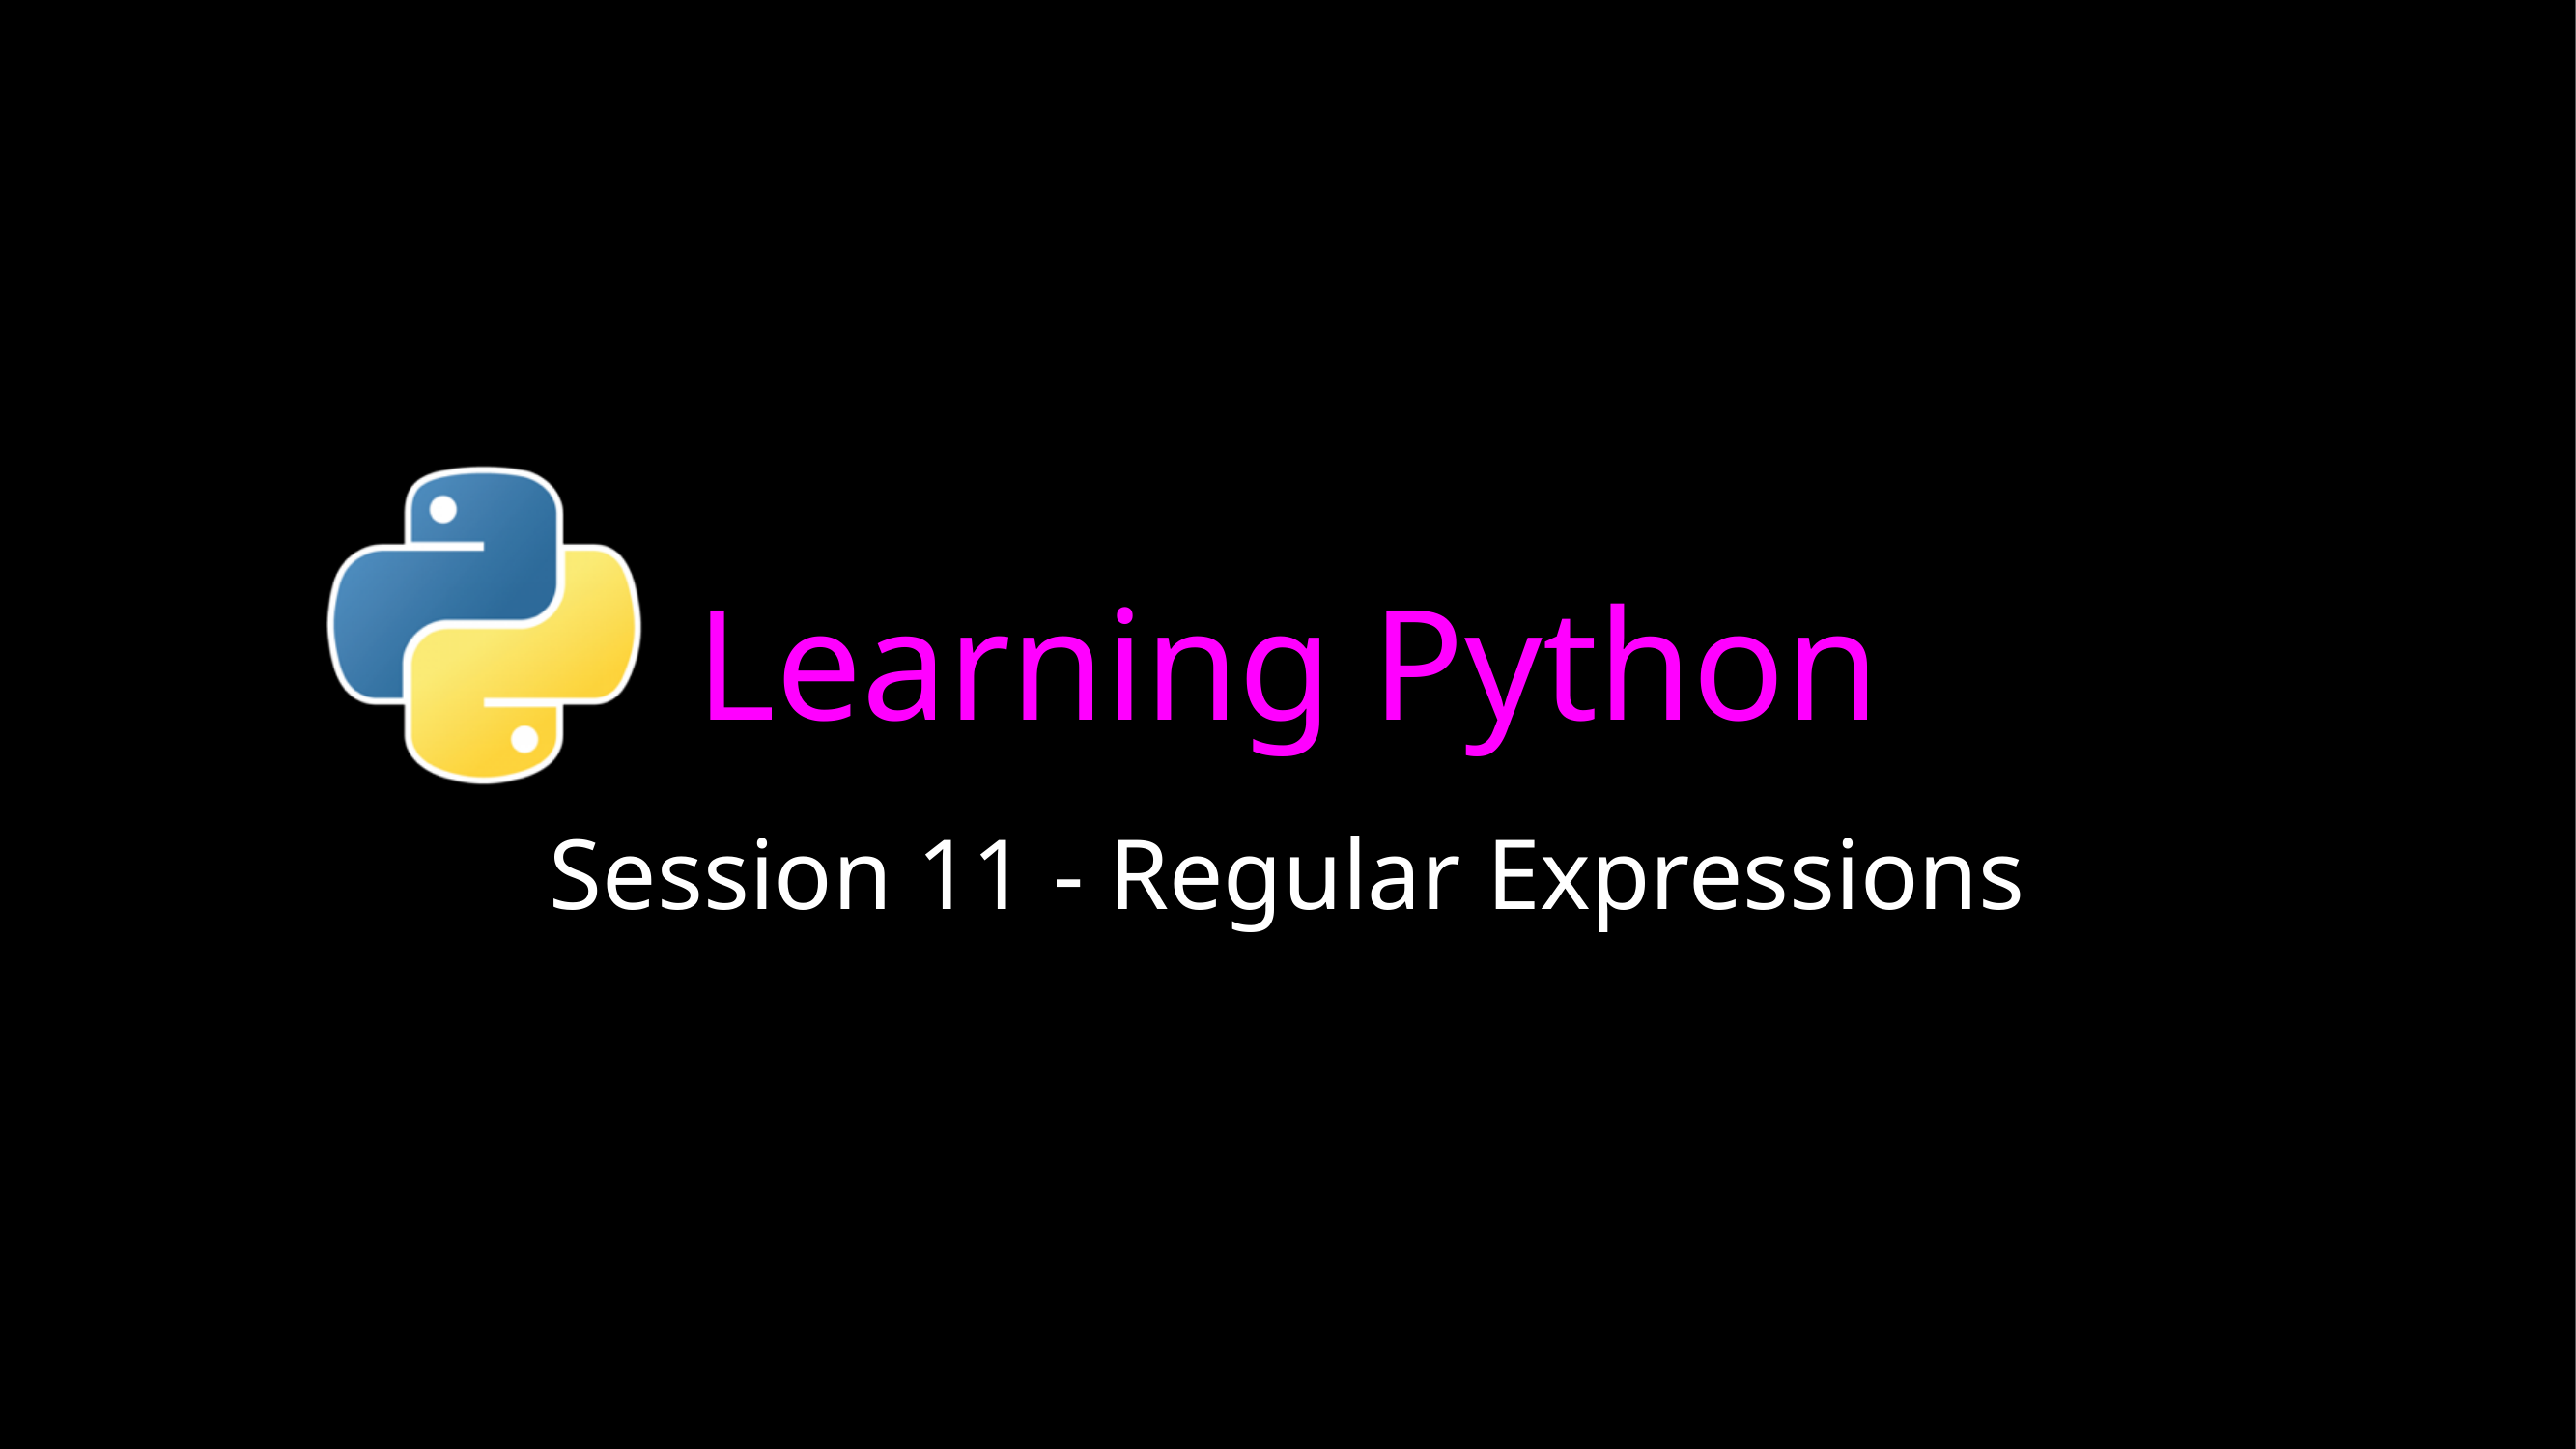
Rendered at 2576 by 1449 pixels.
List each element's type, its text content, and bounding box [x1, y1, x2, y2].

list Session 11 - Regular Expressions [184, 806, 2392, 1053]
picture [278, 419, 690, 831]
title Learning Python [694, 493, 2017, 757]
